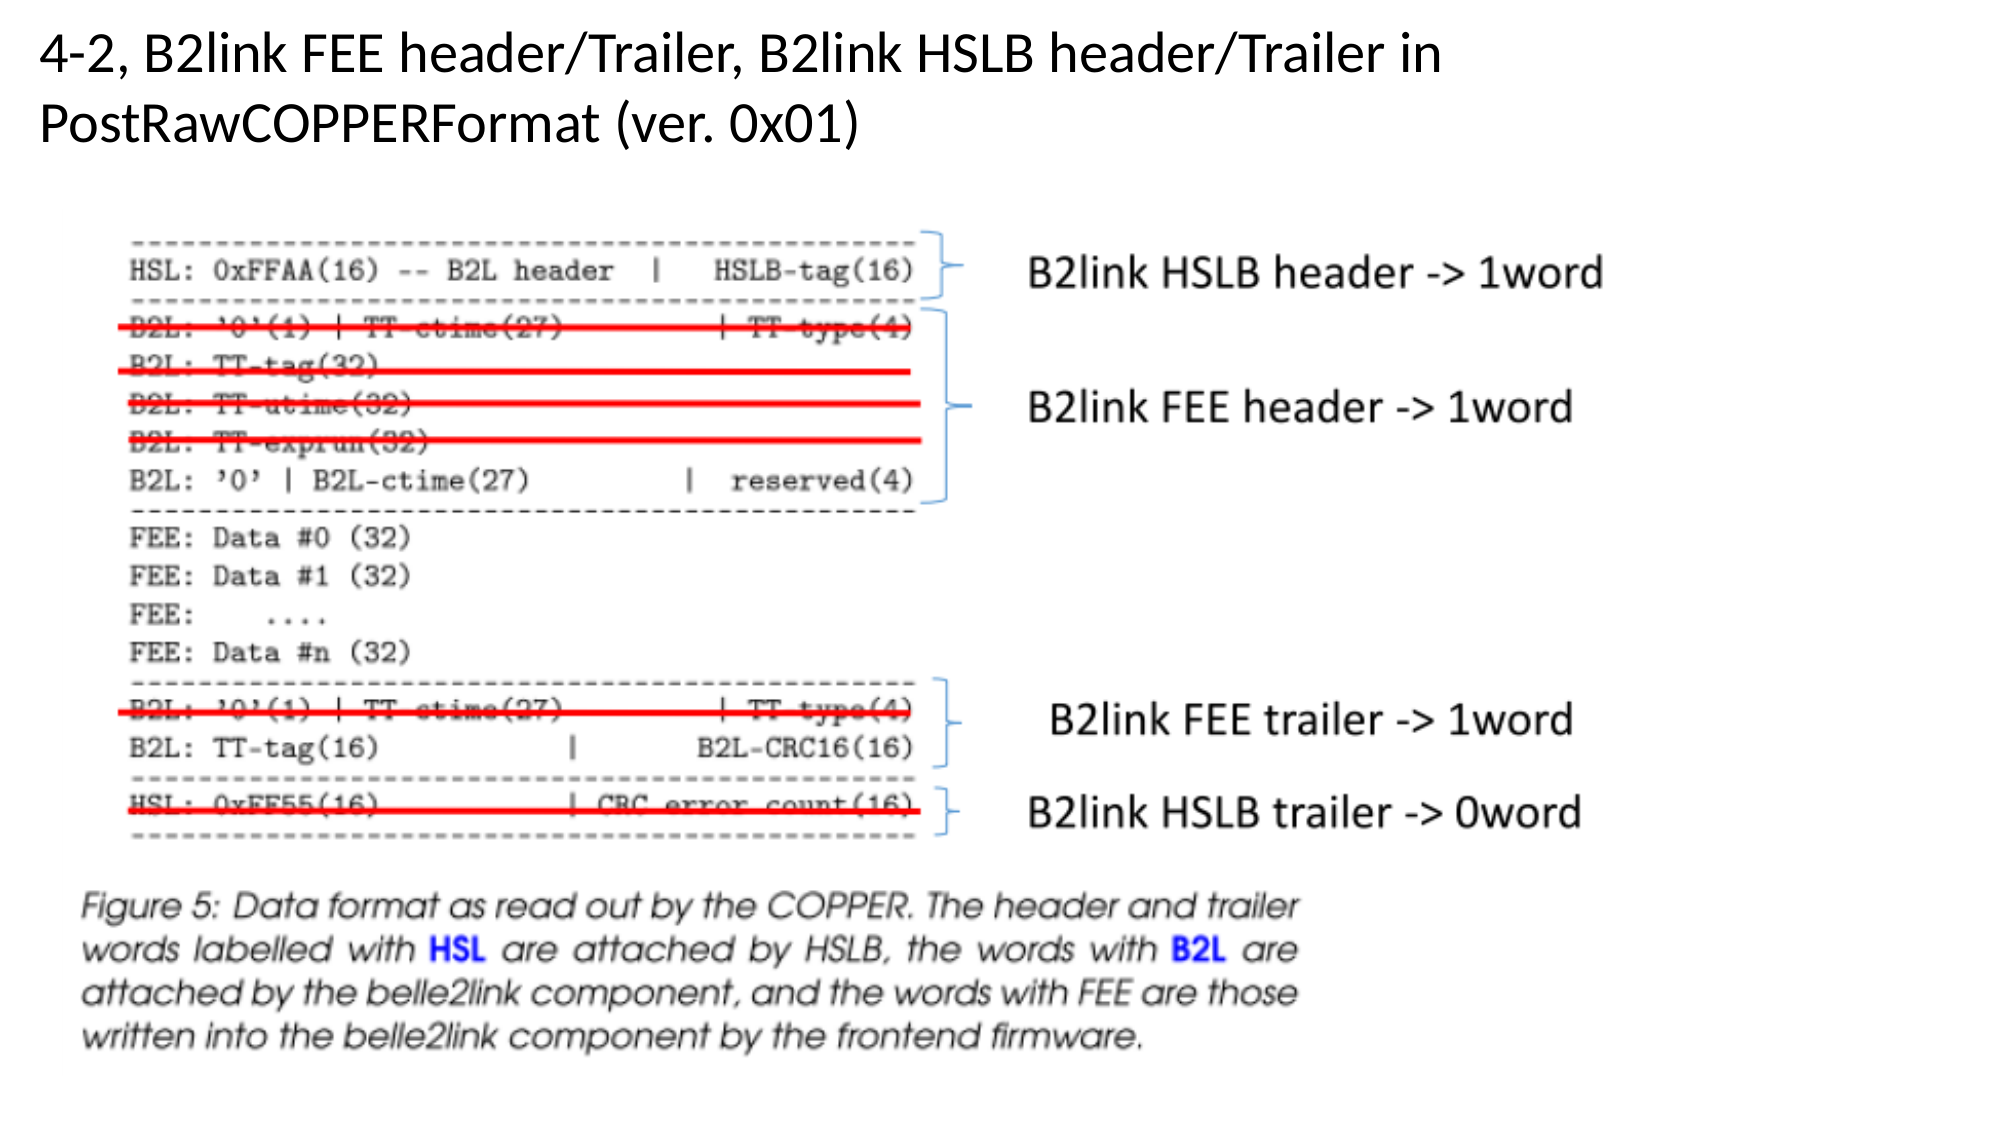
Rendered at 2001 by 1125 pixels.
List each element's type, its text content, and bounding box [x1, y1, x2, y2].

picture [61, 209, 1644, 1076]
text_box 4-2, B2link FEE header/Trailer, B2link HSLB header/Trailer in PostRawCOPPERFormat (ver. 0x01) [24, 6, 1744, 162]
